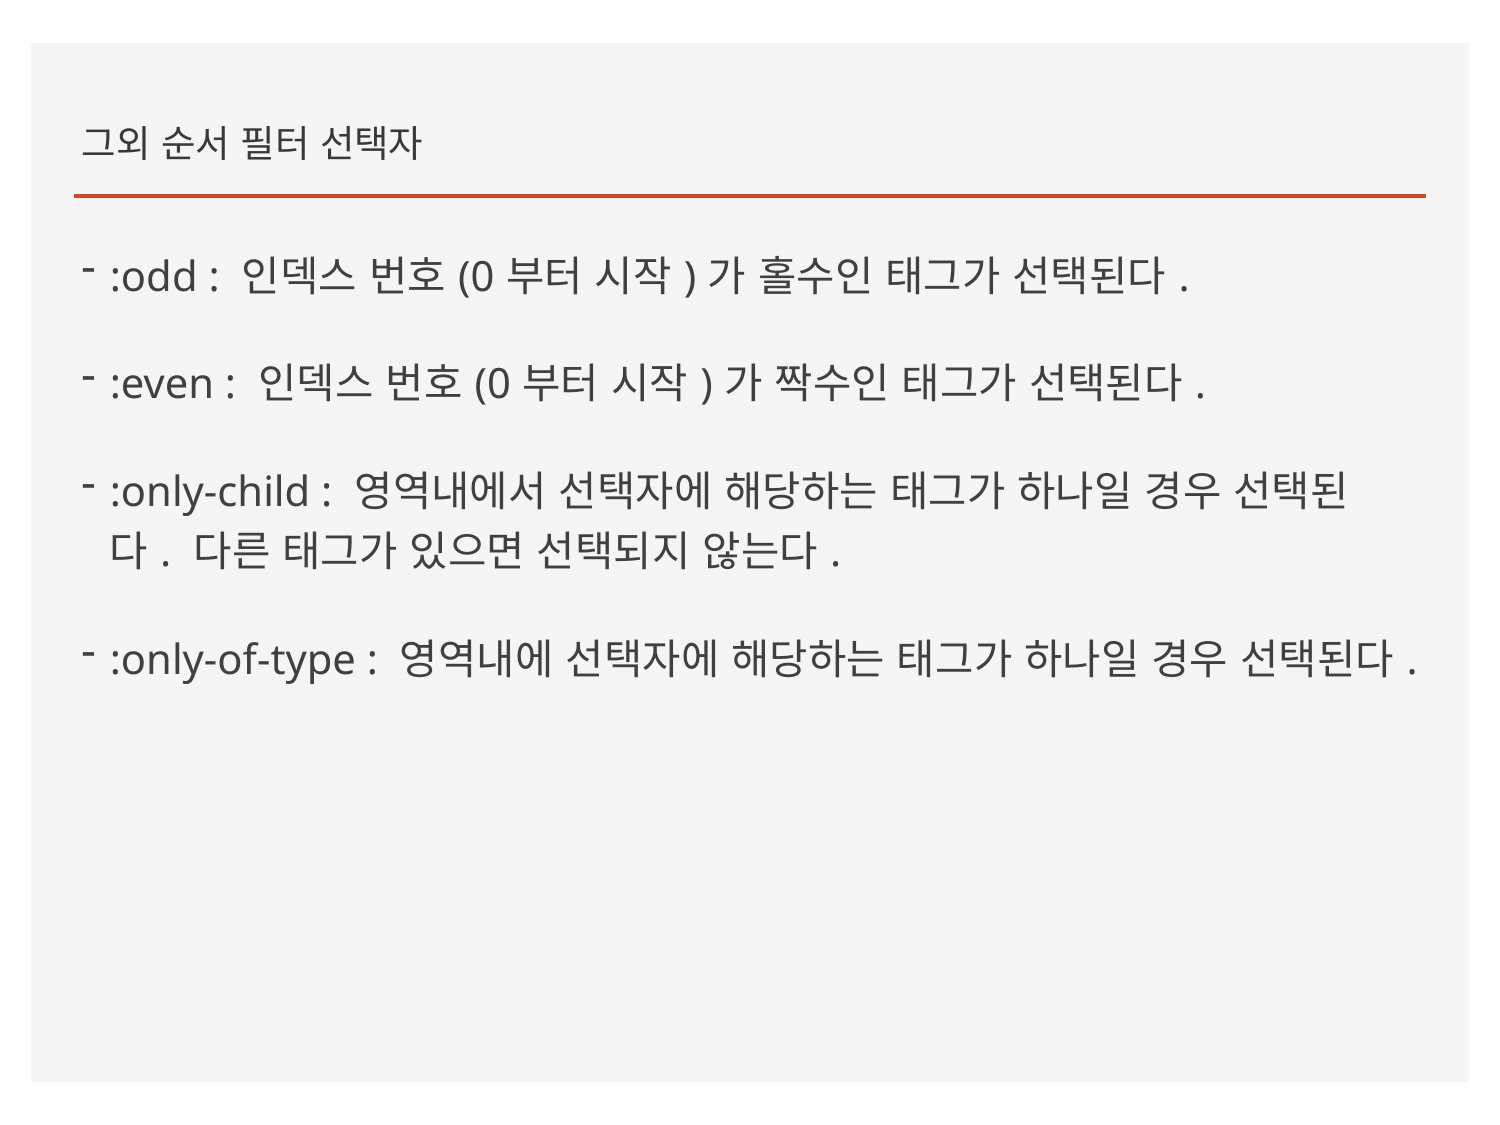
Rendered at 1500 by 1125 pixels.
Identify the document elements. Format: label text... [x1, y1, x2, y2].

list :odd : 인덱스 번호(0부터 시작)가 홀수인 태그가 선택된다. :even : 인덱스 번호(0부터 시작)가 짝수인 태그가 선택된다. :only-child : 영역내에서 선택자에 해당하는 태그가 하나일 경우 선택된다. 다른 태그가 있으면 선택되지 않는다. :only-of-type : 영역내에 선택자에 해당하는 태그가 하나일 경우 선택된다. [66, 235, 1423, 973]
list 그외 순서 필터 선택자 [66, 95, 820, 175]
